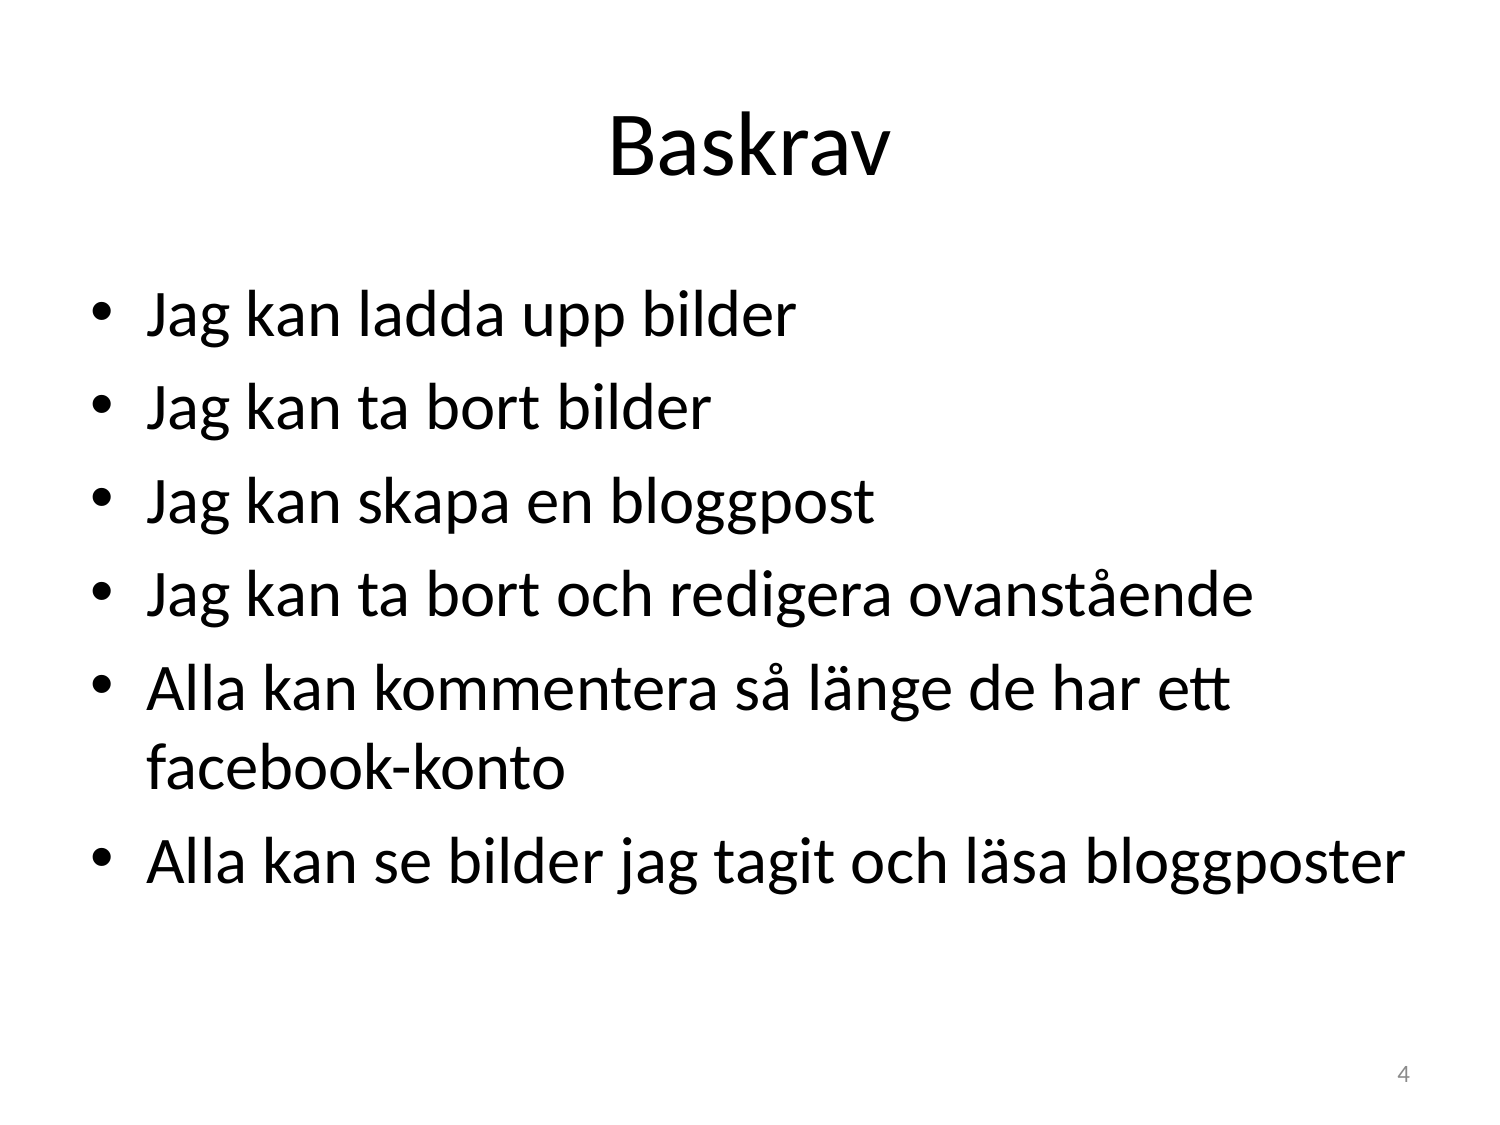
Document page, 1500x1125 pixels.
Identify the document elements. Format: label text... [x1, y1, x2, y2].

title Baskrav [75, 45, 1425, 233]
slide_number 4 [1074, 1042, 1425, 1103]
list Jag kan ladda upp bilder Jag kan ta bort bilder Jag kan skapa en bloggpost Jag kan ta bort och redigera ovanstående Alla kan kommentera så länge de har ett facebook-konto Alla kan se bilder jag tagit och läsa bloggposter [75, 262, 1425, 1005]
